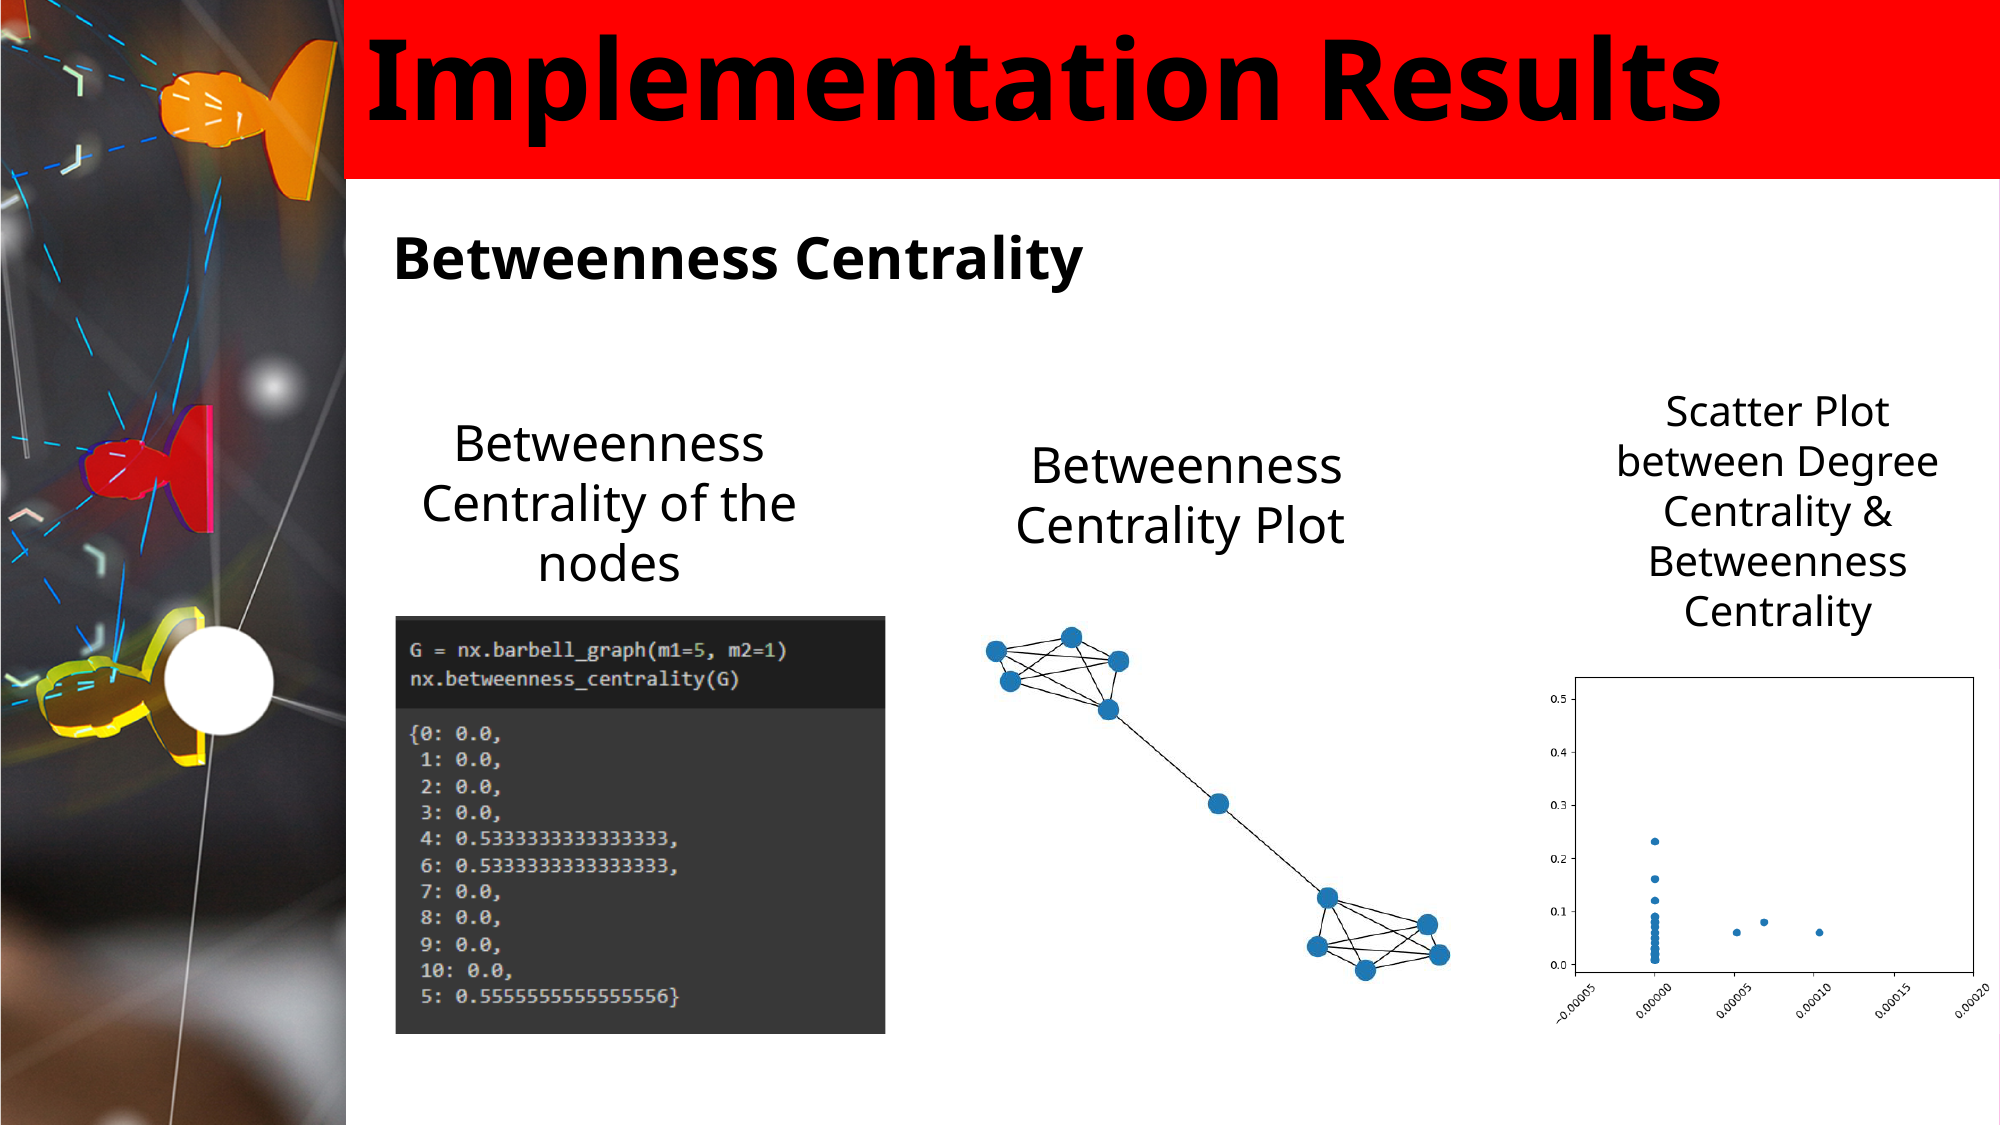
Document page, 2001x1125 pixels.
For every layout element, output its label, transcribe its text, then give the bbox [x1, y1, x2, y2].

text_box [344, 0, 2000, 179]
picture [1541, 669, 2000, 1034]
picture [0, 1, 886, 1125]
text_box Betweenness Centrality of the nodes [739, 404, 849, 600]
text_box Scatter Plot between Degree Centrality & Betweenness Centrality [1574, 377, 1982, 642]
text_box [346, 179, 2000, 1125]
text_box Betweenness Centrality [378, 214, 1586, 299]
text_box Betweenness Centrality Plot [977, 426, 1384, 561]
picture [940, 594, 1493, 1012]
text_box Implementation Results [351, 0, 1741, 150]
